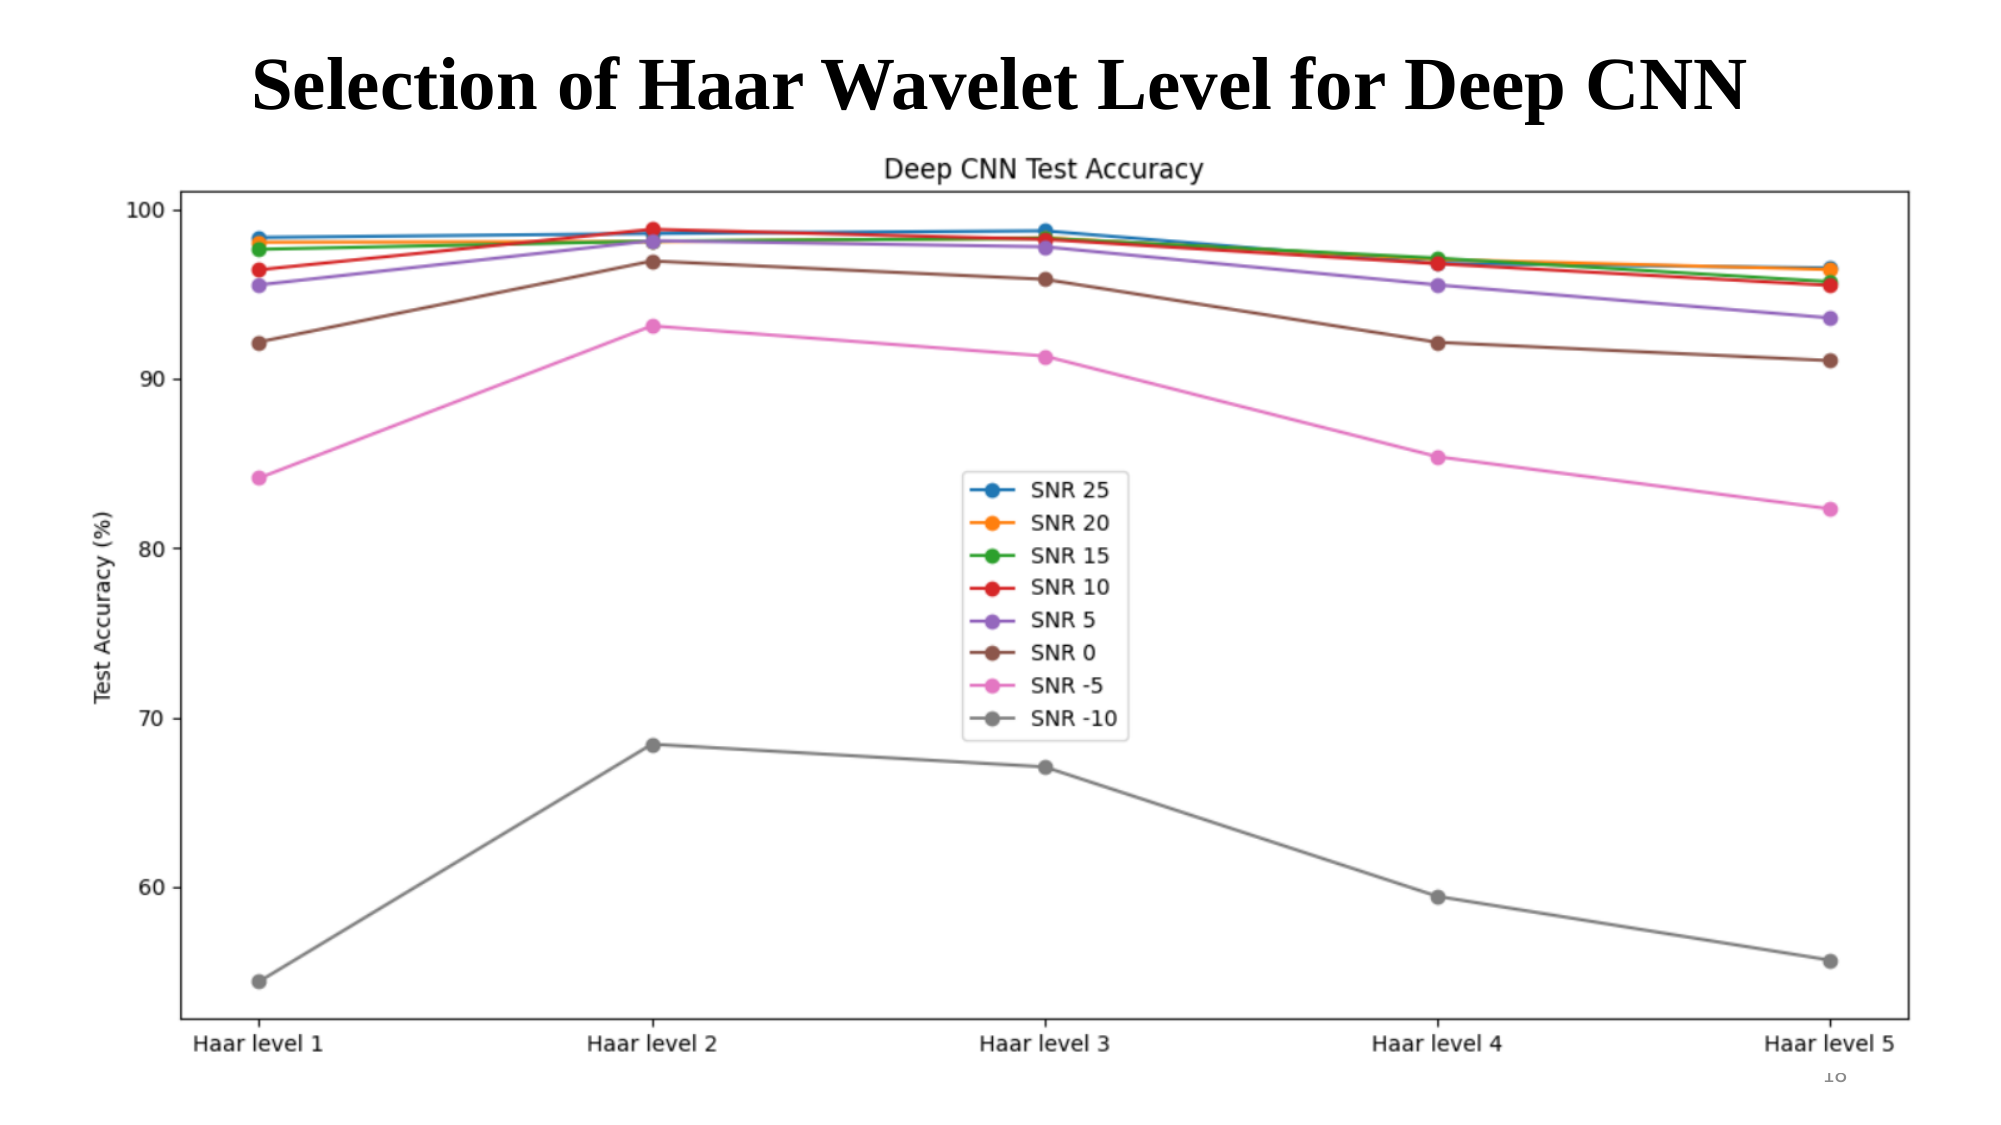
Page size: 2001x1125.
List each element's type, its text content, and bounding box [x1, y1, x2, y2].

picture [79, 150, 1921, 1073]
slide_number 18 [1412, 1073, 1863, 1103]
title Selection of Haar Wavelet Level for Deep CNN [210, 8, 1790, 150]
